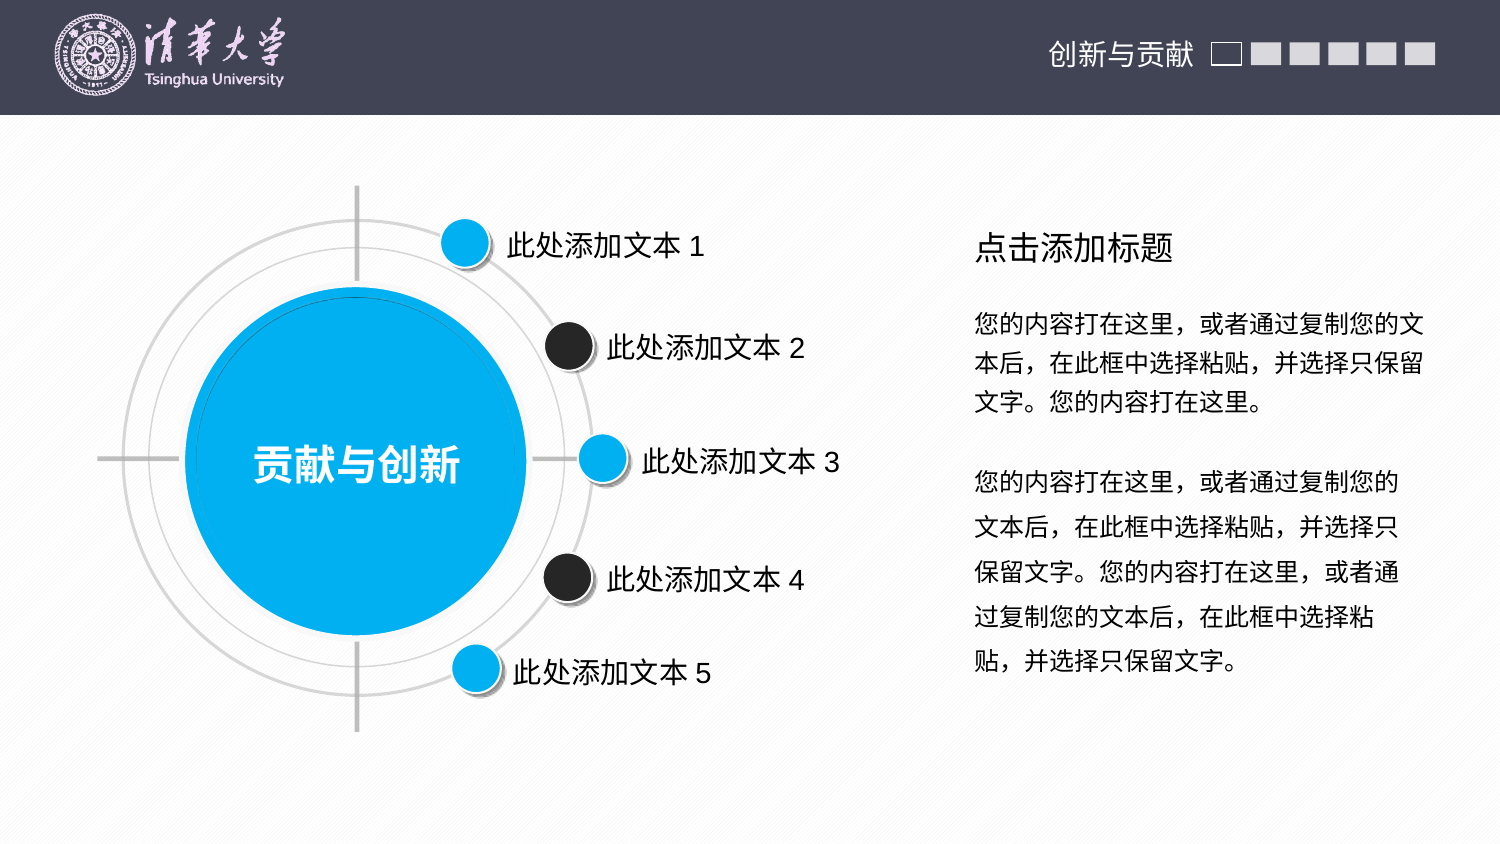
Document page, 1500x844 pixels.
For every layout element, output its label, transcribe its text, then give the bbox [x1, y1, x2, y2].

text_box 此处添加文本5 [622, 648, 806, 696]
text_box 此处添加文本2 [622, 323, 899, 371]
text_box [97, 185, 617, 732]
text_box [1209, 40, 1243, 67]
text_box [1403, 40, 1437, 67]
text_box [542, 552, 593, 603]
text_box 您的内容打在这里，或者通过复制您的文本后，在此框中选择粘贴，并选择只保留文字。您的内容打在这里，或者通过复制您的文本后，在此框中选择粘贴，并选择只保留文字。 [962, 445, 1436, 727]
text_box 您的内容打在这里，或者通过复制您的文本后，在此框中选择粘贴，并选择只保留文字。您的内容打在这里。 [962, 293, 1459, 461]
text_box 此处添加文本3 [632, 437, 934, 485]
text_box [1364, 40, 1398, 67]
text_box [181, 283, 530, 639]
text_box 此处添加文本4 [622, 555, 899, 603]
text_box [1249, 40, 1283, 67]
text_box 此处添加文本1 [622, 220, 799, 268]
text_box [543, 320, 594, 371]
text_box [577, 433, 628, 484]
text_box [439, 217, 490, 268]
picture [29, 0, 310, 115]
text_box [1287, 40, 1322, 67]
text_box 点击添加标题 [962, 221, 1199, 273]
text_box [1326, 40, 1361, 67]
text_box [450, 643, 502, 694]
text_box 创新与贡献 [1034, 28, 1211, 79]
